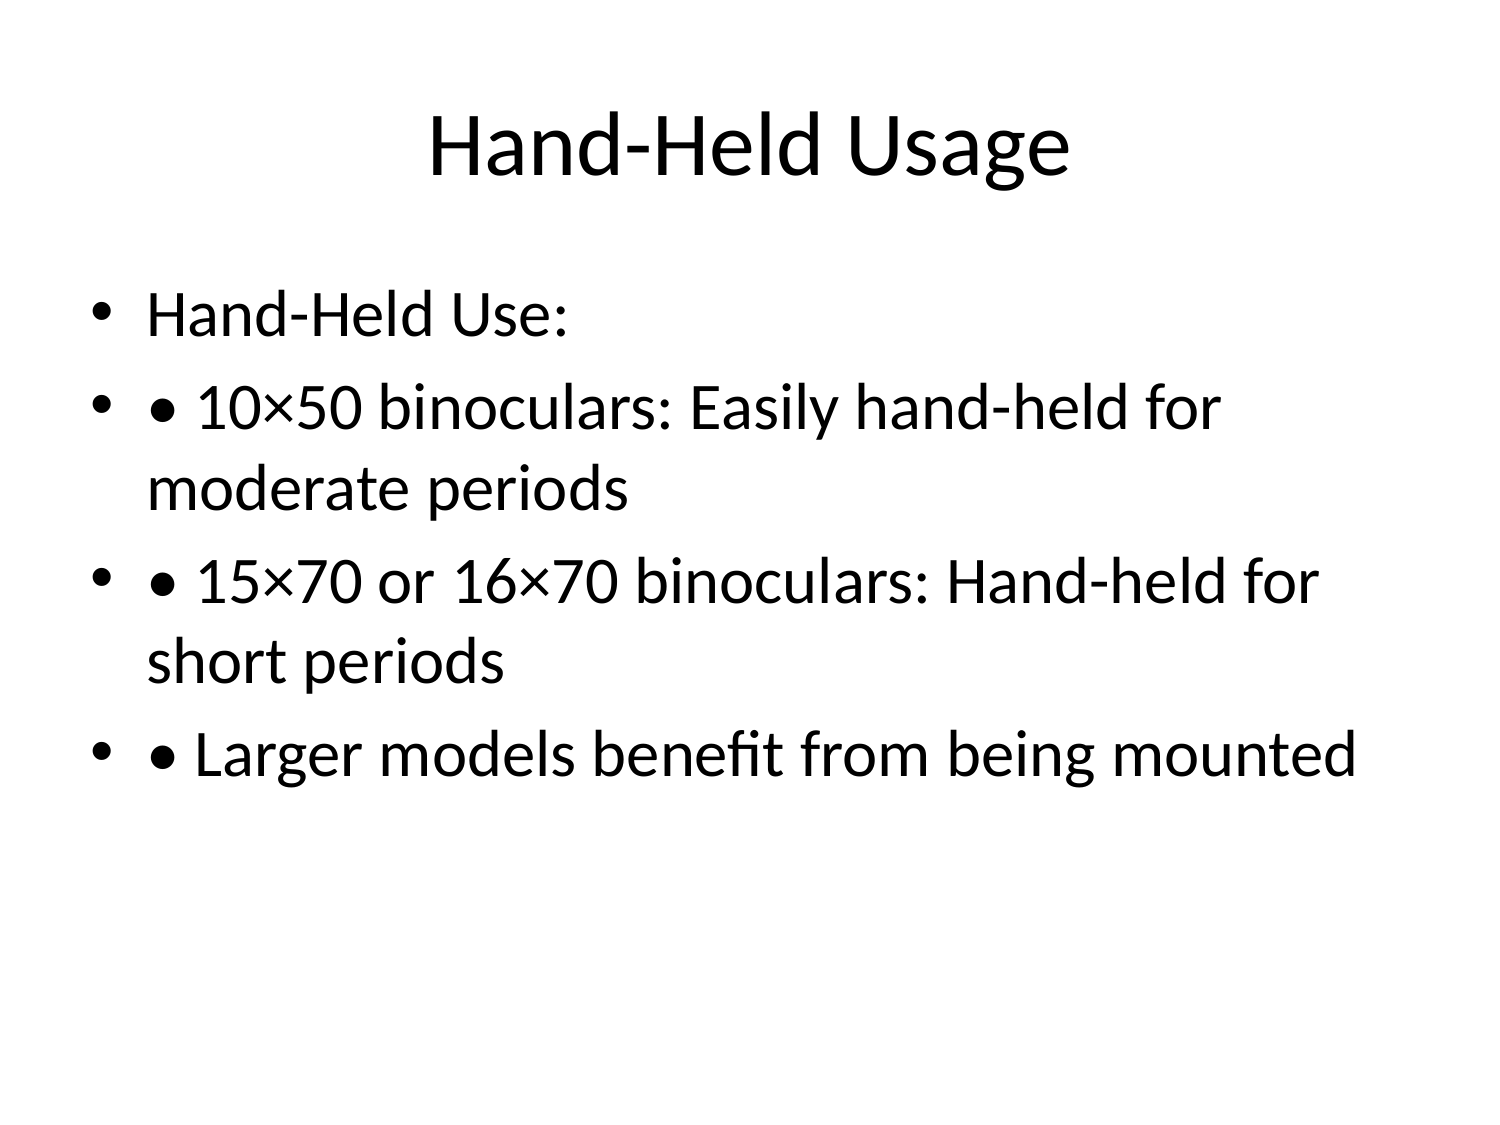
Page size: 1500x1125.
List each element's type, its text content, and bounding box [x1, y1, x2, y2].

list Hand-Held Use: • 10×50 binoculars: Easily hand-held for moderate periods • 15×70 or 16×70 binoculars: Hand-held for short periods • Larger models benefit from being mounted [75, 262, 1425, 1005]
title Hand-Held Usage [75, 45, 1425, 233]
